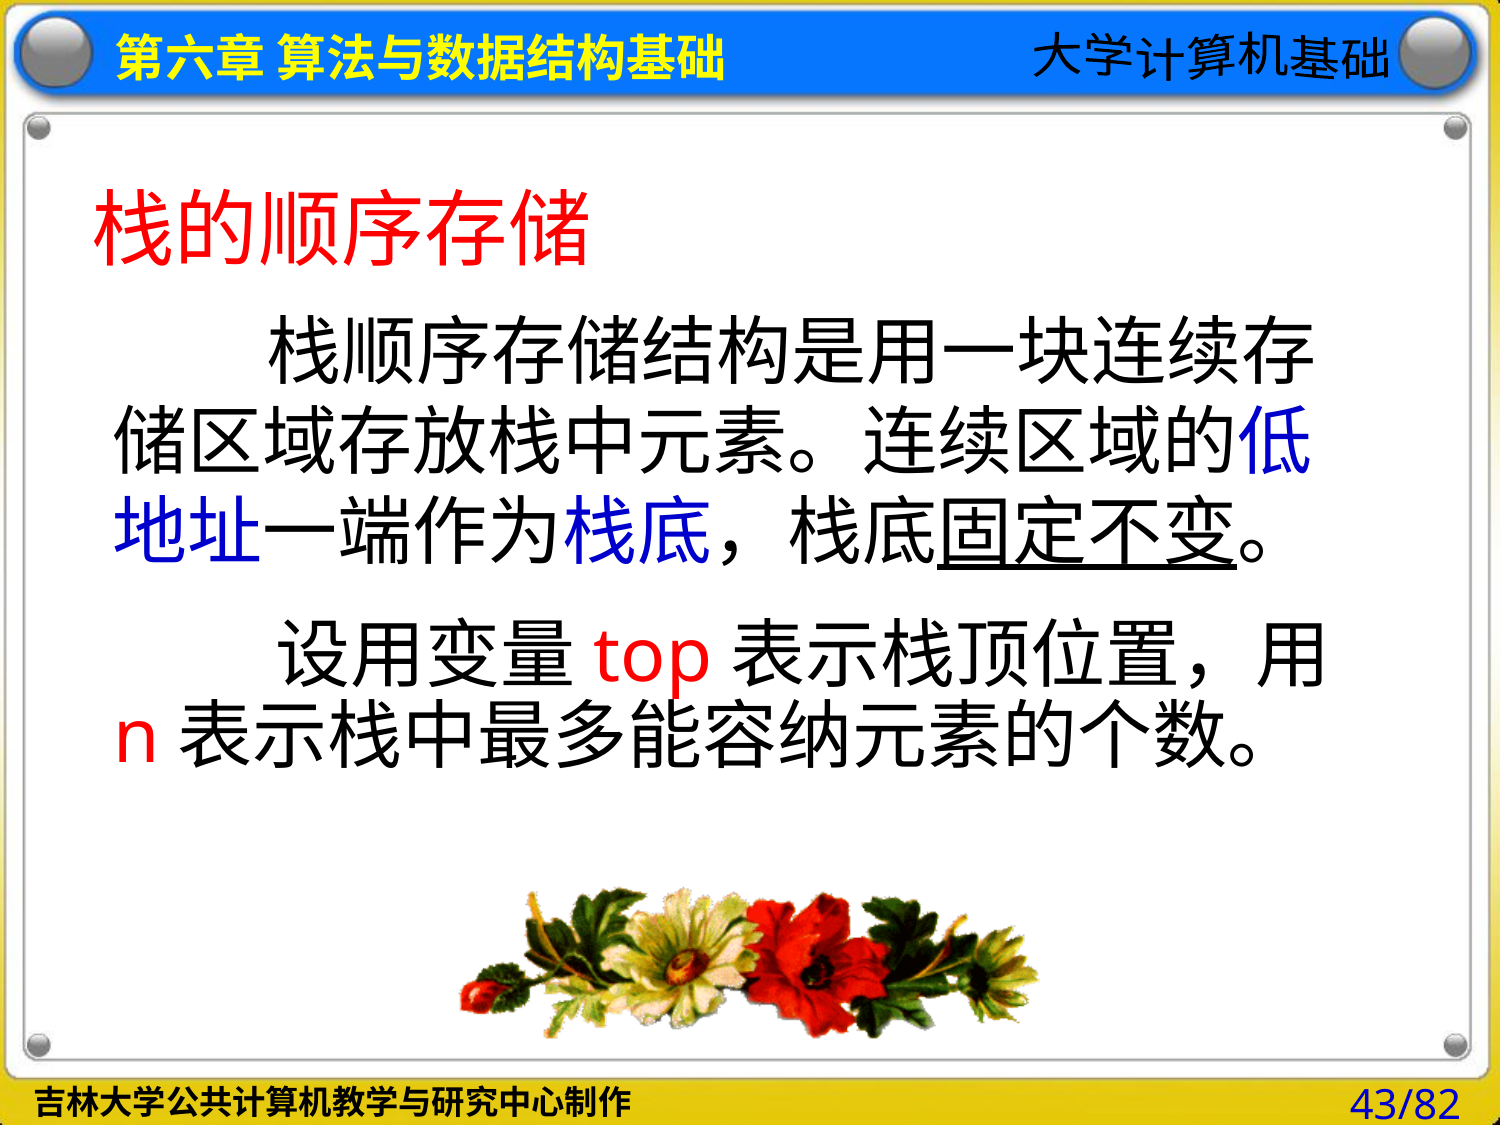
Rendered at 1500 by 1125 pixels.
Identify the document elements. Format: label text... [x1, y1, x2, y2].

list 设用变量top表示栈顶位置，用n表示栈中最多能容纳元素的个数。 [41, 609, 1376, 775]
slide_number 43/82 [1269, 1070, 1477, 1125]
text_box 栈顺序存储结构是用一块连续存储区域存放栈中元素。连续区域的低地址一端作为栈底，栈底固定不变。 [76, 326, 1388, 552]
title 栈的顺序存储 [76, 160, 680, 291]
picture [0, 0, 1500, 1125]
